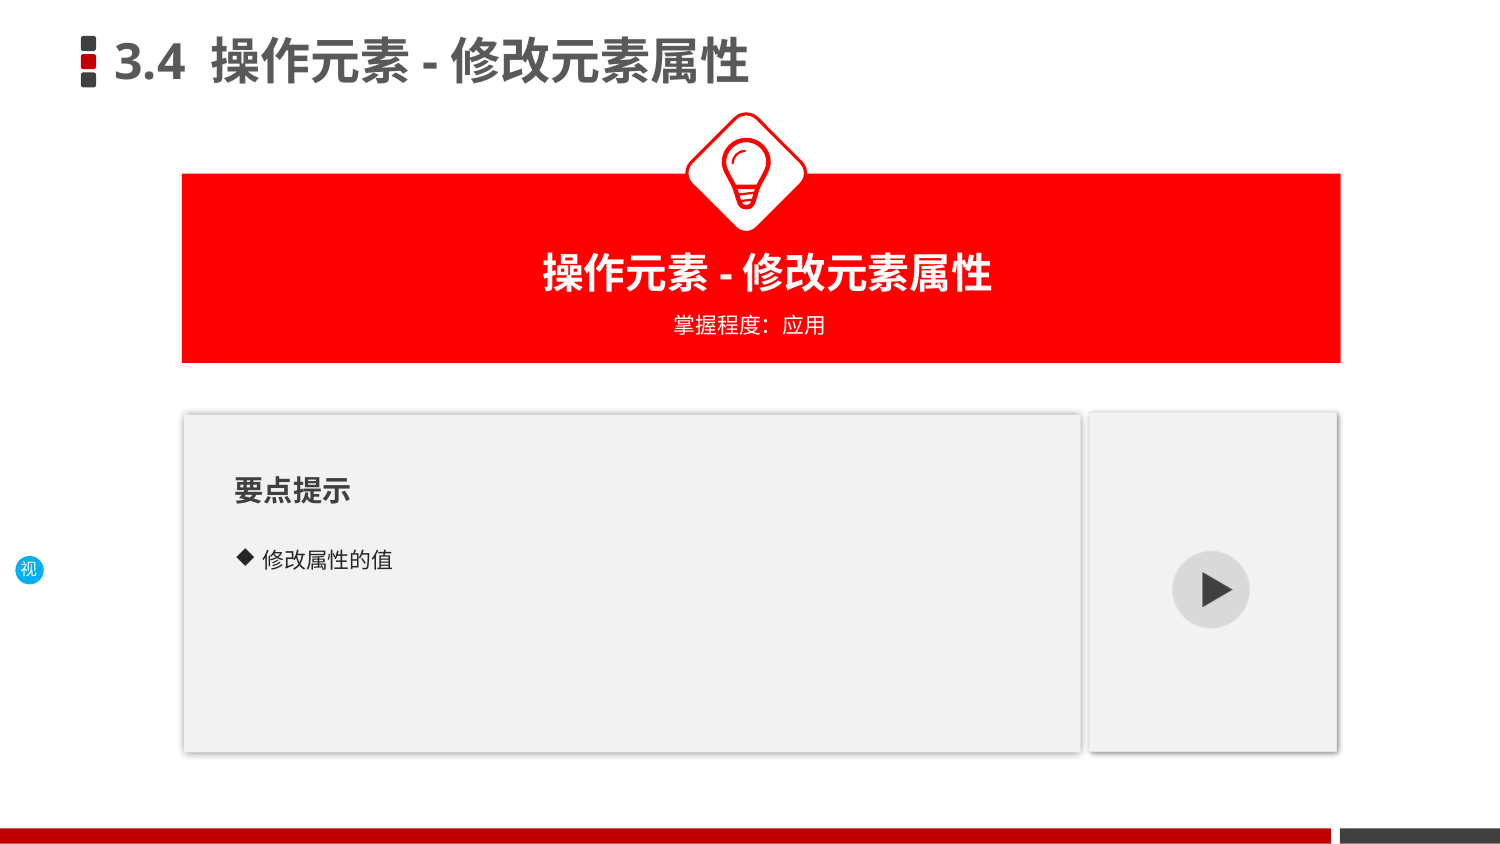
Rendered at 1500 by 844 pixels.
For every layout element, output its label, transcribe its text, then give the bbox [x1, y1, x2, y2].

text_box [180, 172, 1343, 365]
text_box 要点提示 [219, 465, 797, 515]
text_box 掌握程度：应用 [496, 304, 1004, 346]
text_box 修改属性的值 [219, 526, 786, 581]
picture [1082, 405, 1348, 762]
text_box 3.4 操作元素-修改元素属性 [103, 0, 987, 130]
text_box [182, 412, 1077, 755]
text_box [5, 551, 54, 588]
text_box 操作元素-修改元素属性 [372, 239, 1164, 304]
text_box [684, 130, 808, 235]
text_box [721, 137, 771, 210]
